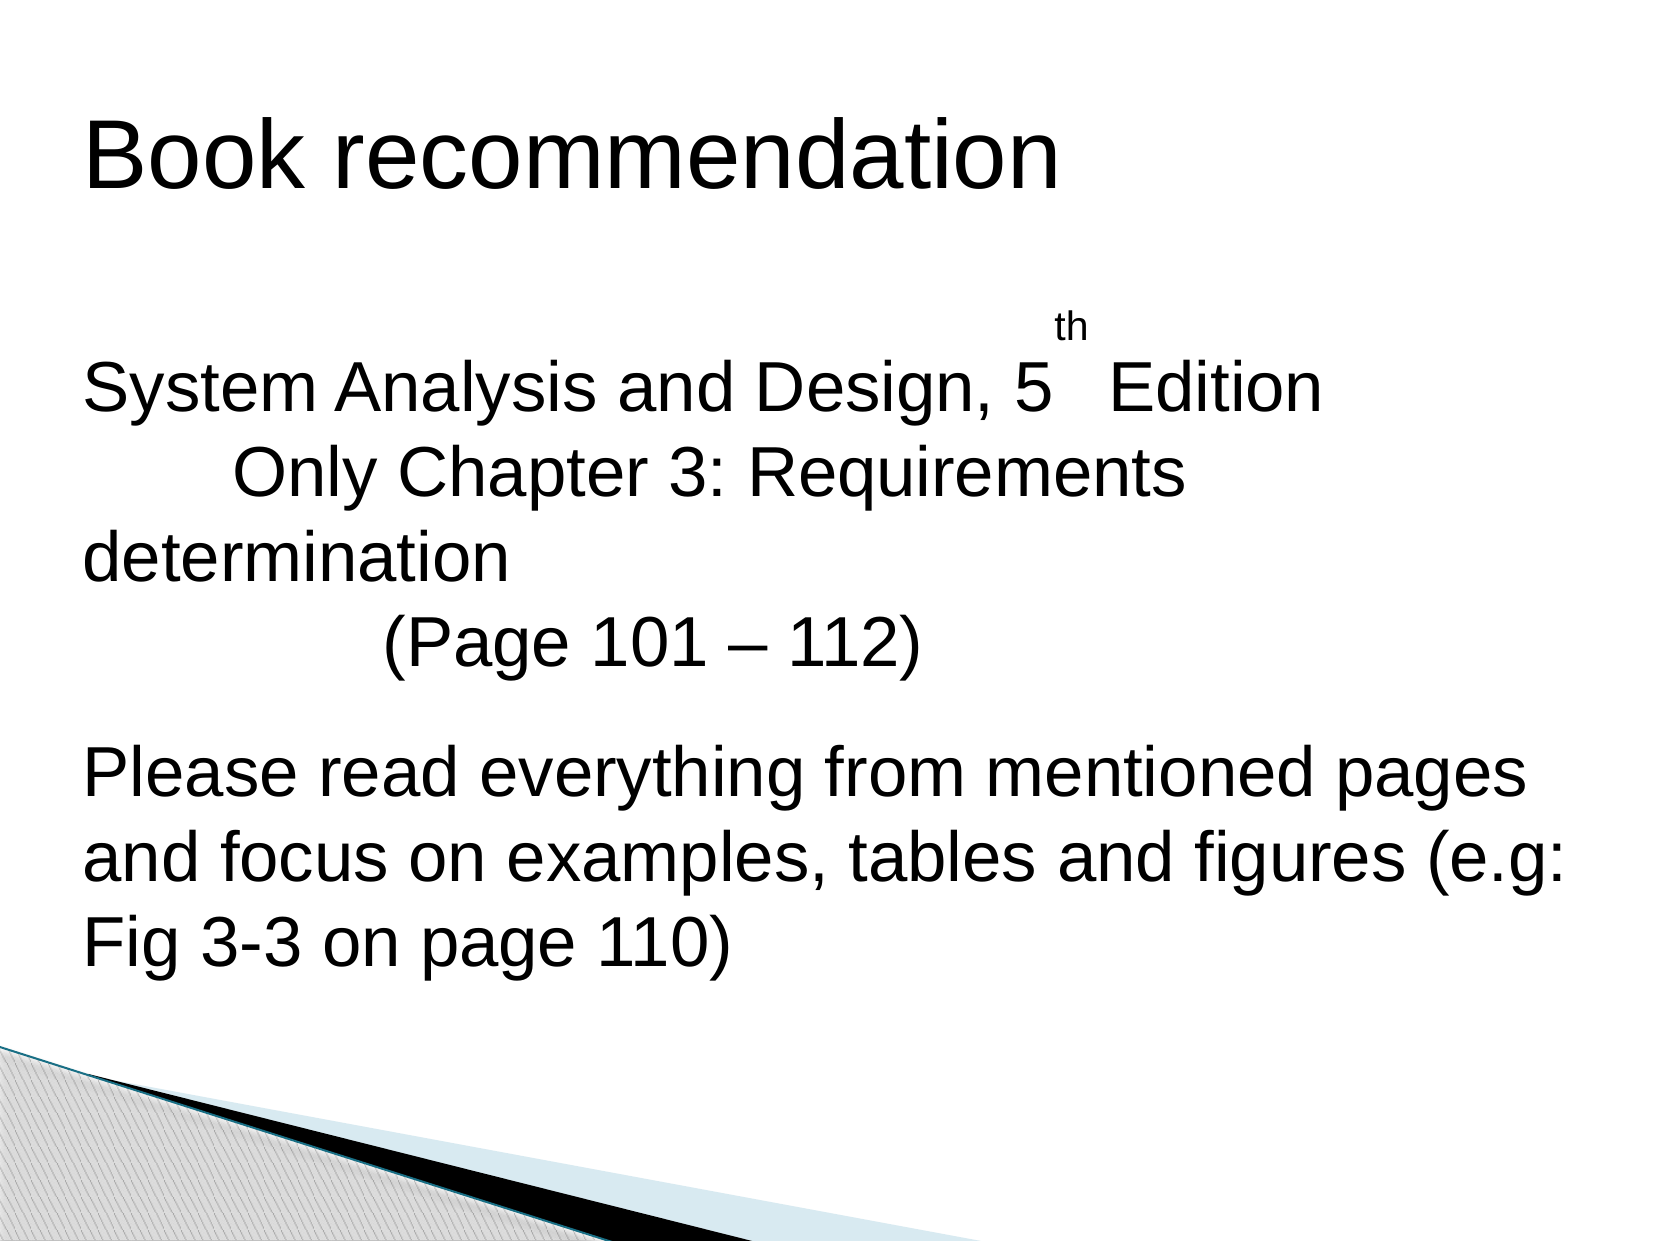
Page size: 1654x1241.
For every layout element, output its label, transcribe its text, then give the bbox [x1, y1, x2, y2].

text_box Book recommendation [82, 38, 1571, 261]
text_box System Analysis and Design, 5th Edition Only Chapter 3: Requirements determination (Page 101 – 112) Please read everything from mentioned pages and focus on examples, tables and figures (e.g: Fig 3-3 on page 110) [82, 299, 1571, 1019]
